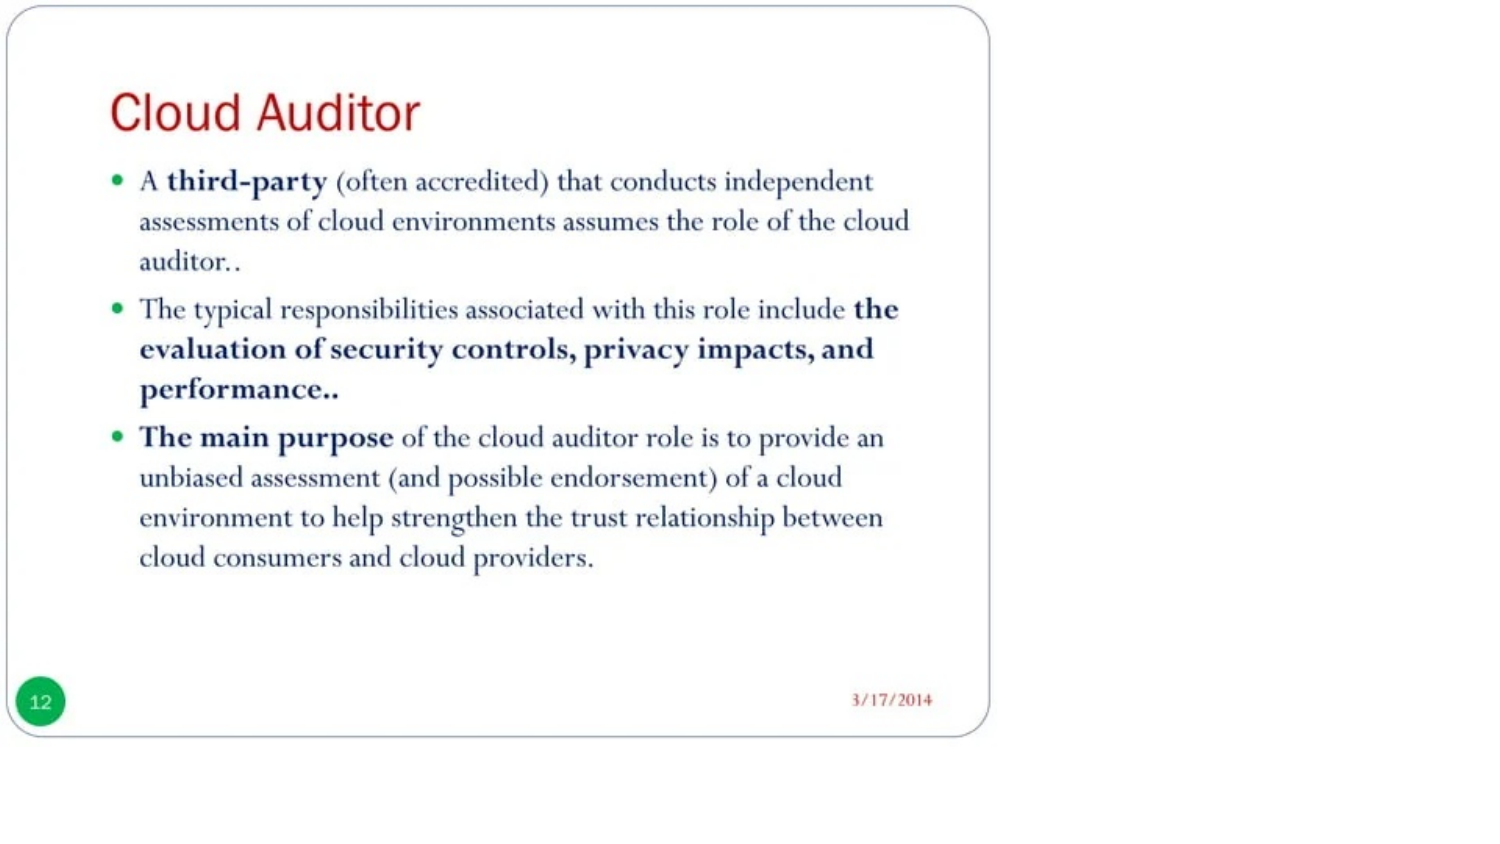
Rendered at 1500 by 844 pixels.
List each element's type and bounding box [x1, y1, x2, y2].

picture [0, 0, 997, 748]
